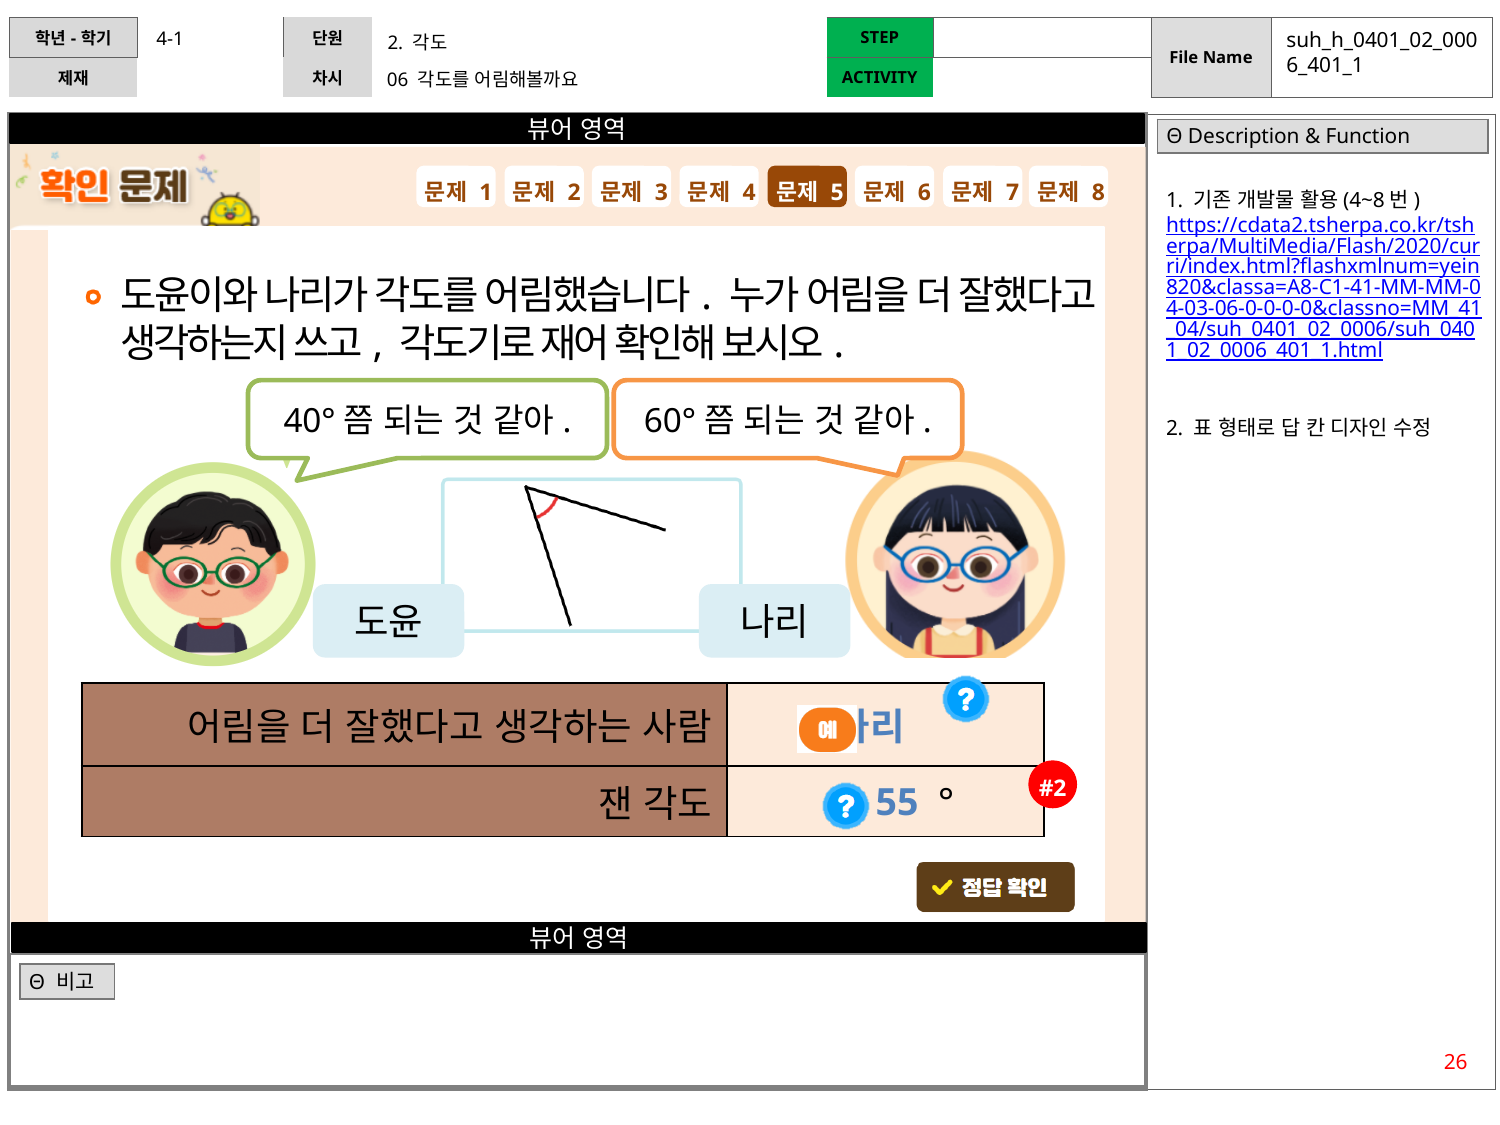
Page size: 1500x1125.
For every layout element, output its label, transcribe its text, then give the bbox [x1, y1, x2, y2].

text_box #2 [1026, 758, 1080, 811]
picture [840, 448, 1085, 658]
text_box [851, 692, 957, 753]
table_header 나리 [728, 684, 1043, 765]
table_header Θ Description & Function [1158, 120, 1487, 152]
table_cell 잰 각도 [83, 767, 726, 836]
text_box 1. 기존 개발물 활용(4~8번) https://cdata2.tsherpa.co.kr/tsherpa/MultiMedia/Flash/2020/curri/index.html?flashxmlnum=yein820&classa=A8-C1-41-MM-MM-04-03-06-0-0-0-0&classno=MM_41_04/suh_0401_02_0006/suh_0401_02_0006_401_1.html 2. 표 형태로 답 칸 디자인 수정 [1151, 179, 1500, 322]
text_box 문제 7 [958, 156, 1046, 213]
picture [915, 858, 1078, 913]
text_box 60°쯤 되는 것 같아. [611, 378, 965, 465]
table_cell 55 ° [728, 767, 1043, 836]
text_box 도윤이와 나리가 각도를 어림했습니다. 누가 어림을 더 잘했다고 생각하는지 쓰고, 각도기로 재어 확인해 보시오. [105, 263, 1109, 373]
picture [815, 777, 876, 837]
text_box 문제 2 [520, 156, 608, 213]
text_box 06 각도를 어림해볼까요 [372, 60, 821, 96]
picture [10, 144, 260, 230]
text_box 문제 1 [410, 156, 520, 213]
text_box 문제 5 [783, 156, 871, 213]
text_box 4-1 [141, 18, 284, 55]
picture [85, 457, 320, 667]
picture [936, 670, 997, 730]
text_box 나리 [696, 582, 836, 660]
text_box 2. 각도 [372, 23, 828, 48]
text_box 40°쯤 되는 것 같아. [245, 378, 610, 477]
text_box 문제 6 [871, 156, 958, 213]
text_box 문제 3 [608, 156, 695, 213]
picture [797, 705, 857, 753]
text_box 문제 8 [1046, 156, 1132, 213]
picture [433, 472, 751, 634]
picture [82, 285, 103, 307]
text_box suh_h_0401_02_0006_401_1 [1271, 18, 1500, 84]
text_box 문제 4 [695, 156, 783, 213]
text_box [851, 775, 957, 836]
text_box 도윤 [324, 582, 467, 660]
table_header 어림을 더 잘했다고 생각하는 사람 [83, 684, 726, 765]
